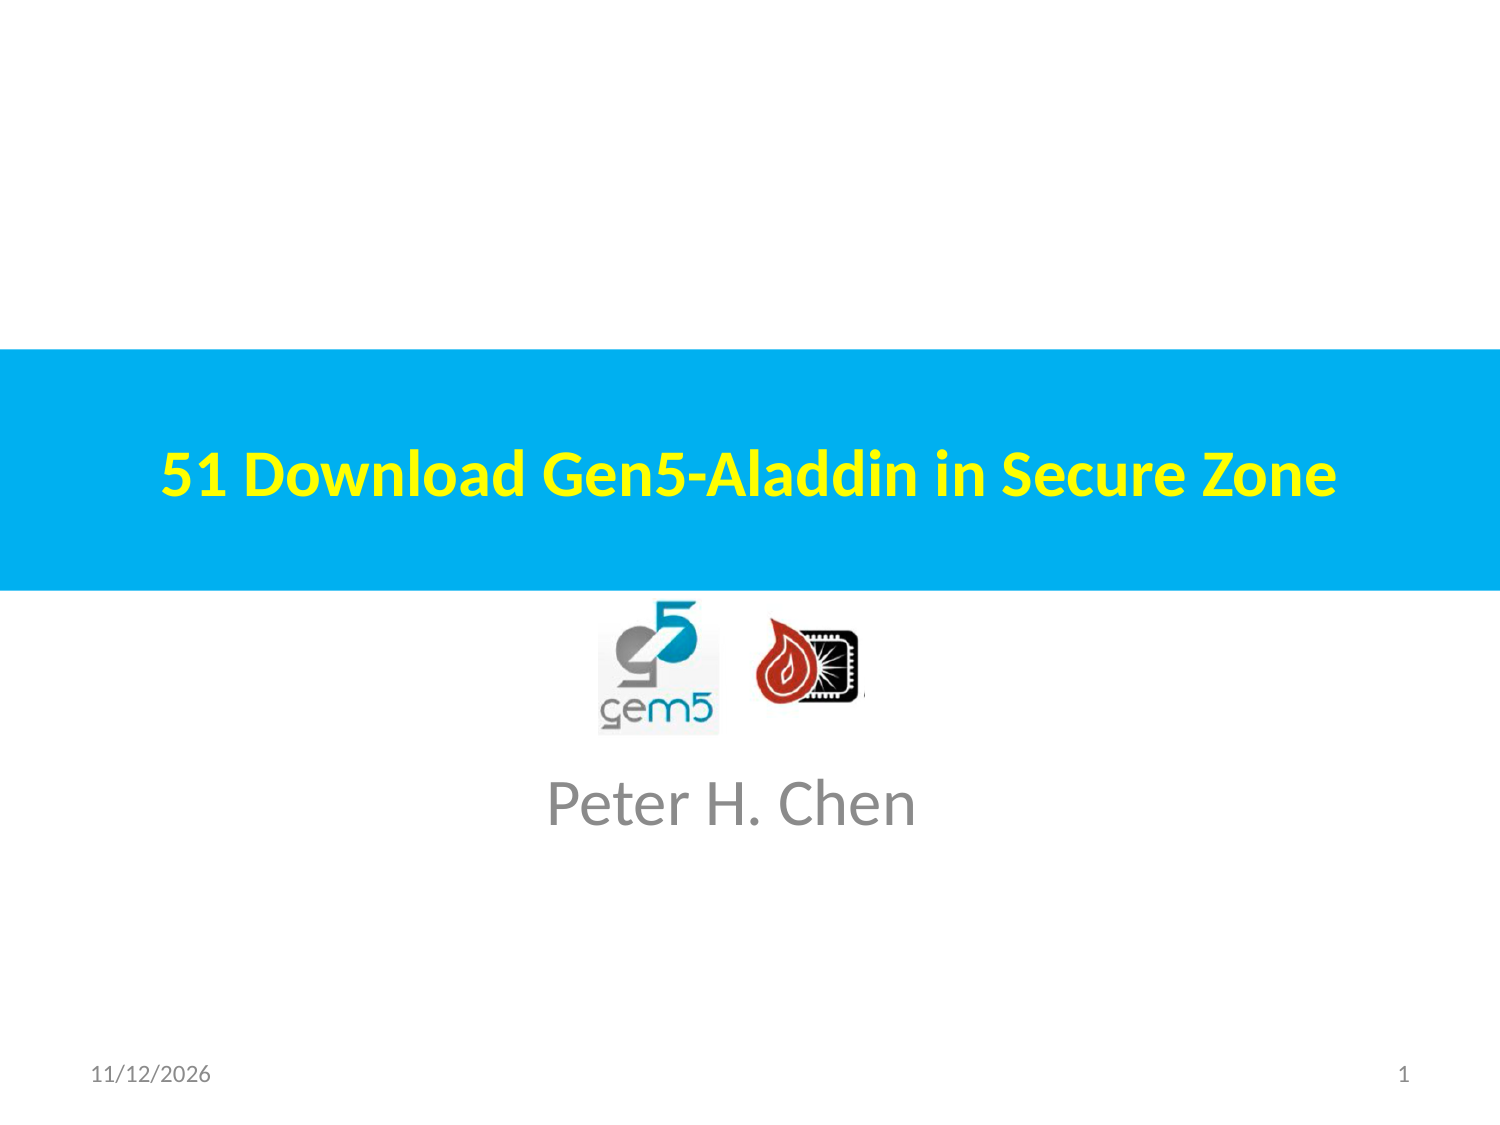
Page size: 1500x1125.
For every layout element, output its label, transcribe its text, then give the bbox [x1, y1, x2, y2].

slide_number 1 [1074, 1042, 1425, 1103]
subtitle Peter H. Chen [206, 751, 1257, 866]
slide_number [75, 1042, 425, 1103]
picture [598, 598, 866, 749]
title 51 Download Gen5-Aladdin in Secure Zone [0, 349, 1500, 591]
